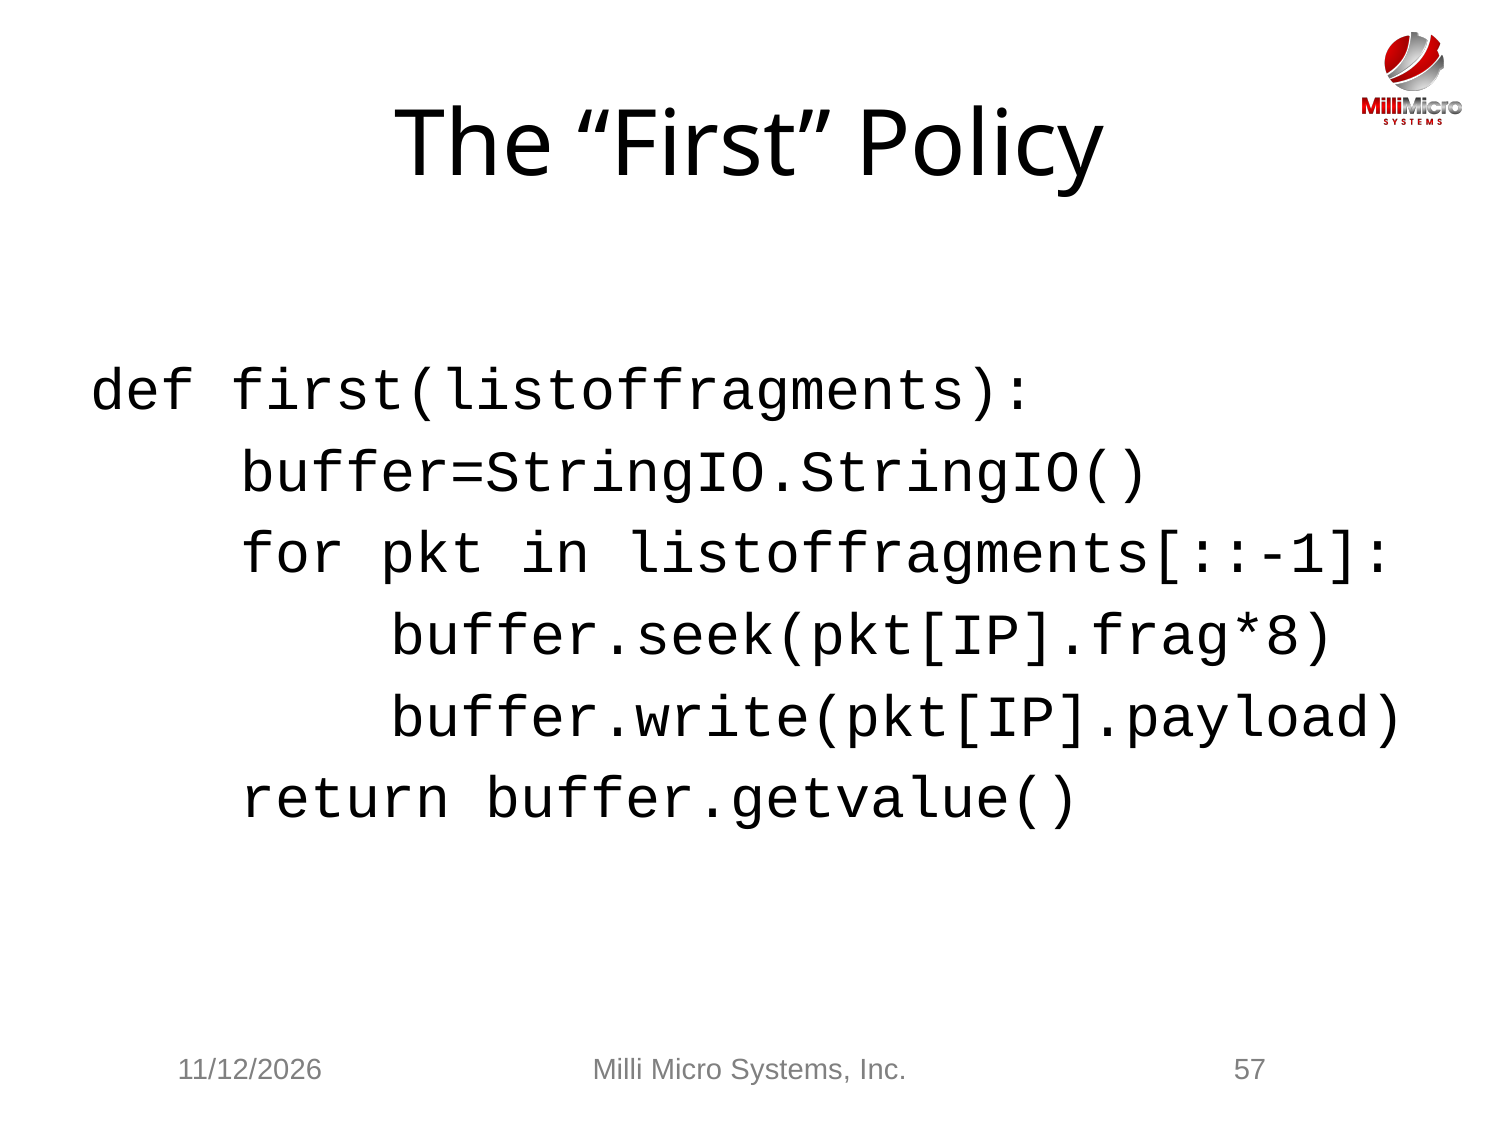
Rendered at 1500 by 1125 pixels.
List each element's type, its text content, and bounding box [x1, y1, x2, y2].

picture [1362, 32, 1462, 125]
slide_number 57 [1074, 1042, 1425, 1103]
list def first(listoffragments): buffer=StringIO.StringIO() for pkt in listoffragments[::-1]: buffer.seek(pkt[IP].frag*8) buffer.write(pkt[IP].payload) return buffer.getvalue() [75, 262, 1425, 1005]
title The “First” Policy [75, 45, 1425, 233]
footer Milli Micro Systems, Inc. [512, 1042, 988, 1103]
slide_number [75, 1042, 425, 1103]
